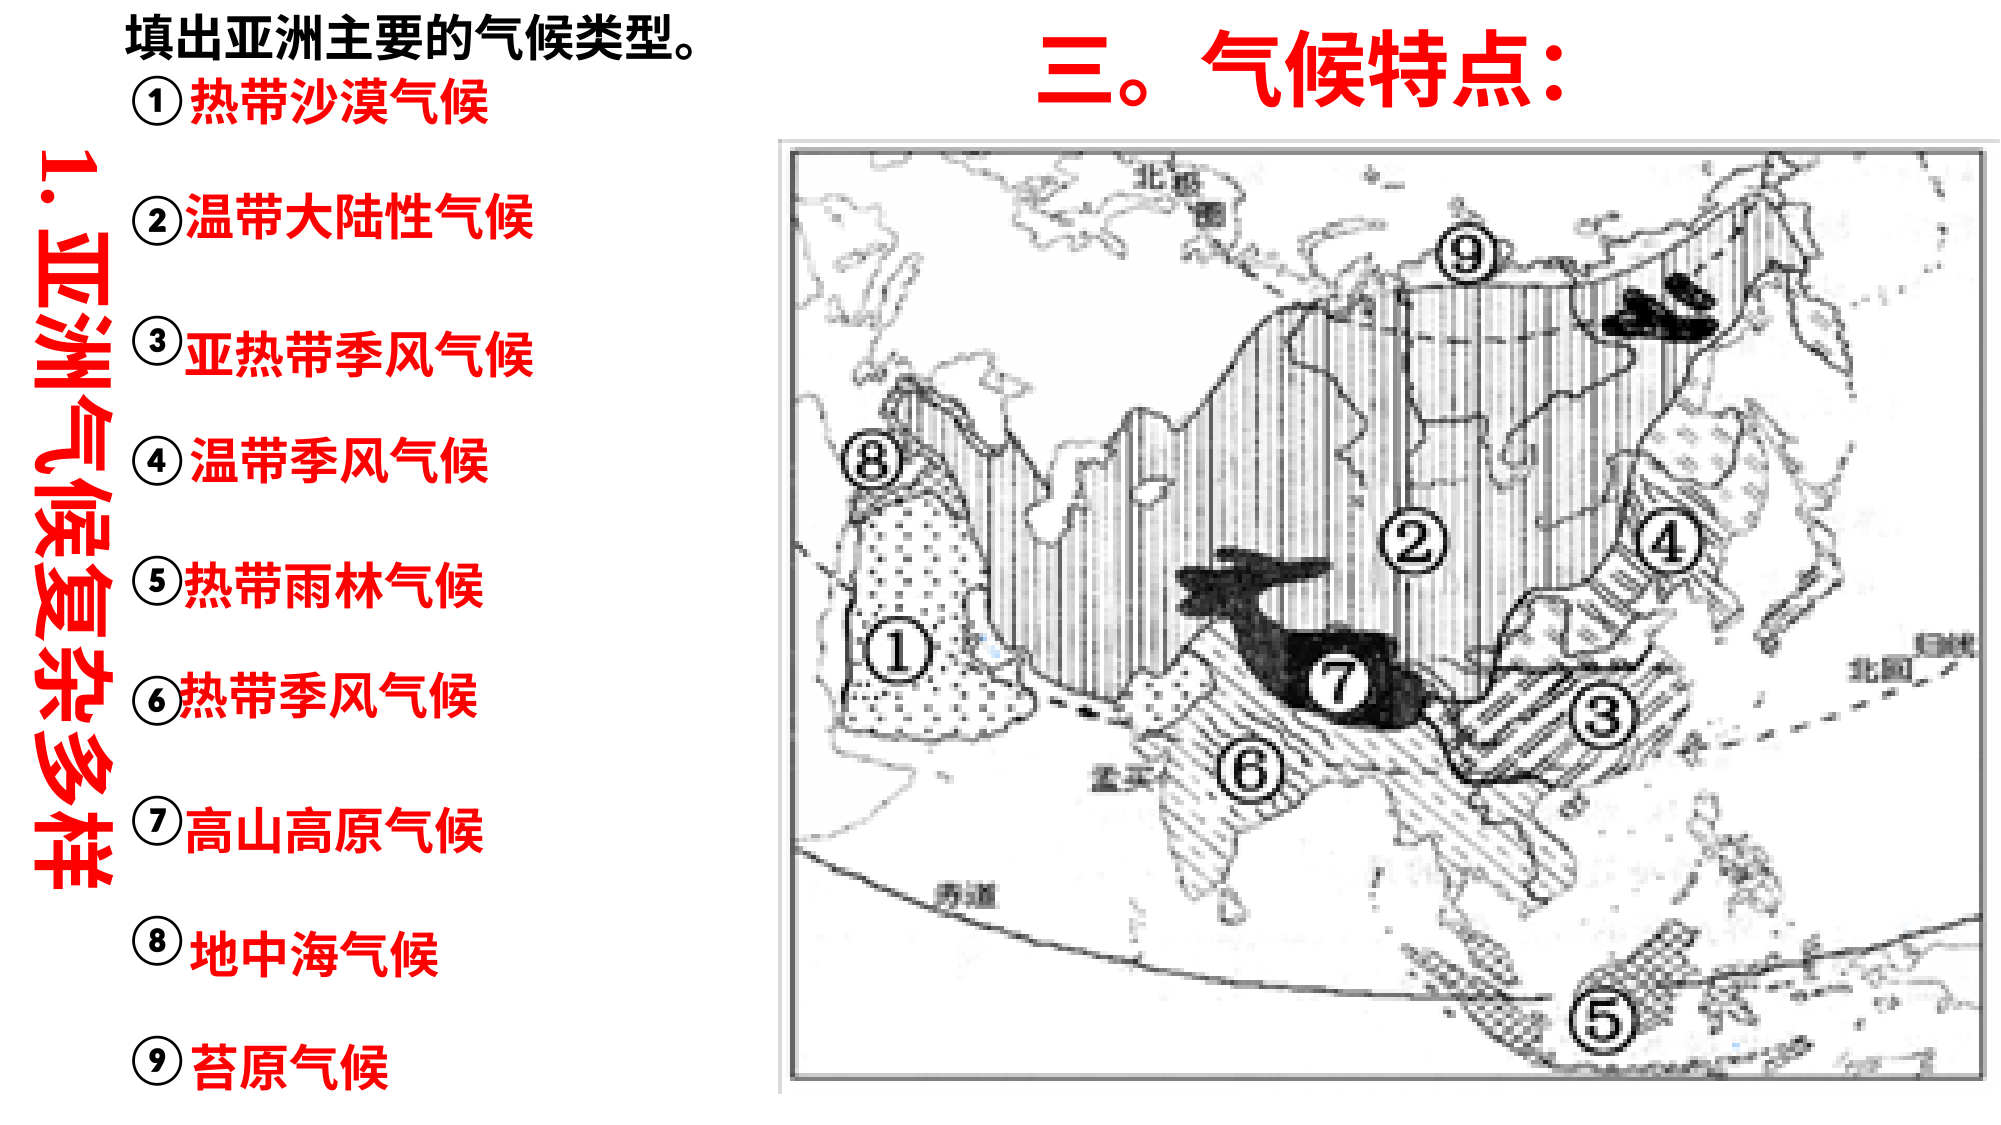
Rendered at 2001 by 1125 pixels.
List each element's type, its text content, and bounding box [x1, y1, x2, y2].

text_box 高山高原气候 [169, 792, 500, 867]
text_box 温带大陆性气候 [169, 177, 550, 253]
text_box 苔原气候 [174, 1028, 405, 1104]
text_box 亚热带季风气候 [169, 316, 550, 392]
text_box 三。气候特点： [1019, 9, 1667, 125]
text_box 热带沙漠气候 [174, 62, 505, 138]
text_box 温带季风气候 [174, 422, 505, 498]
text_box 填出亚洲主要的气候类型。 ① ② ③ ④ ⑤ ⑥ ⑦ ⑧ ⑨ [109, 0, 771, 1094]
text_box 地中海气候 [174, 916, 455, 992]
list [769, 135, 2000, 1094]
text_box 热带季风气候 [163, 657, 516, 733]
text_box 热带雨林气候 [169, 547, 510, 623]
text_box 1.亚洲气候复杂多样 [2, 129, 109, 944]
